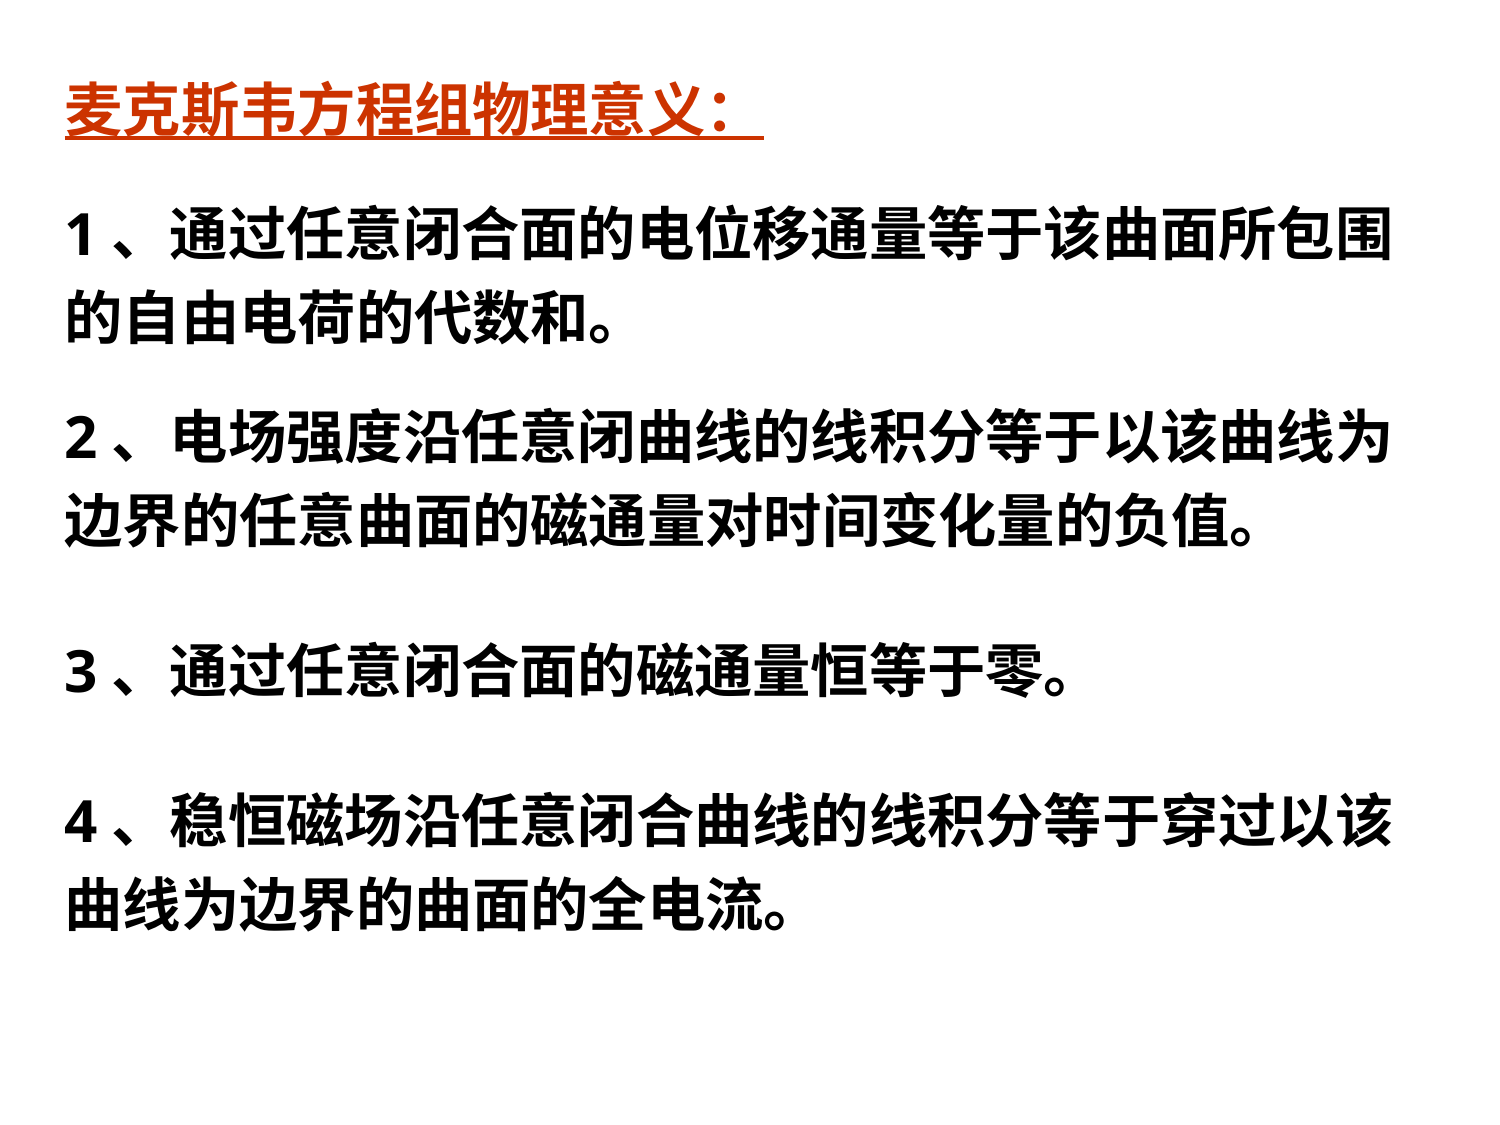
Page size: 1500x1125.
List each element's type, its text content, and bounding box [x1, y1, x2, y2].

text_box 1、通过任意闭合面的电位移通量等于该曲面所包围的自由电荷的代数和。 [49, 175, 1413, 359]
text_box 2、电场强度沿任意闭曲线的线积分等于以该曲线为边界的任意曲面的磁通量对时间变化量的负值。 [49, 379, 1413, 562]
text_box 麦克斯韦方程组物理意义： [49, 51, 963, 151]
text_box 4、稳恒磁场沿任意闭合曲线的线积分等于穿过以该曲线为边界的曲面的全电流。 [49, 762, 1413, 946]
text_box 3、通过任意闭合面的磁通量恒等于零。 [49, 613, 1413, 712]
